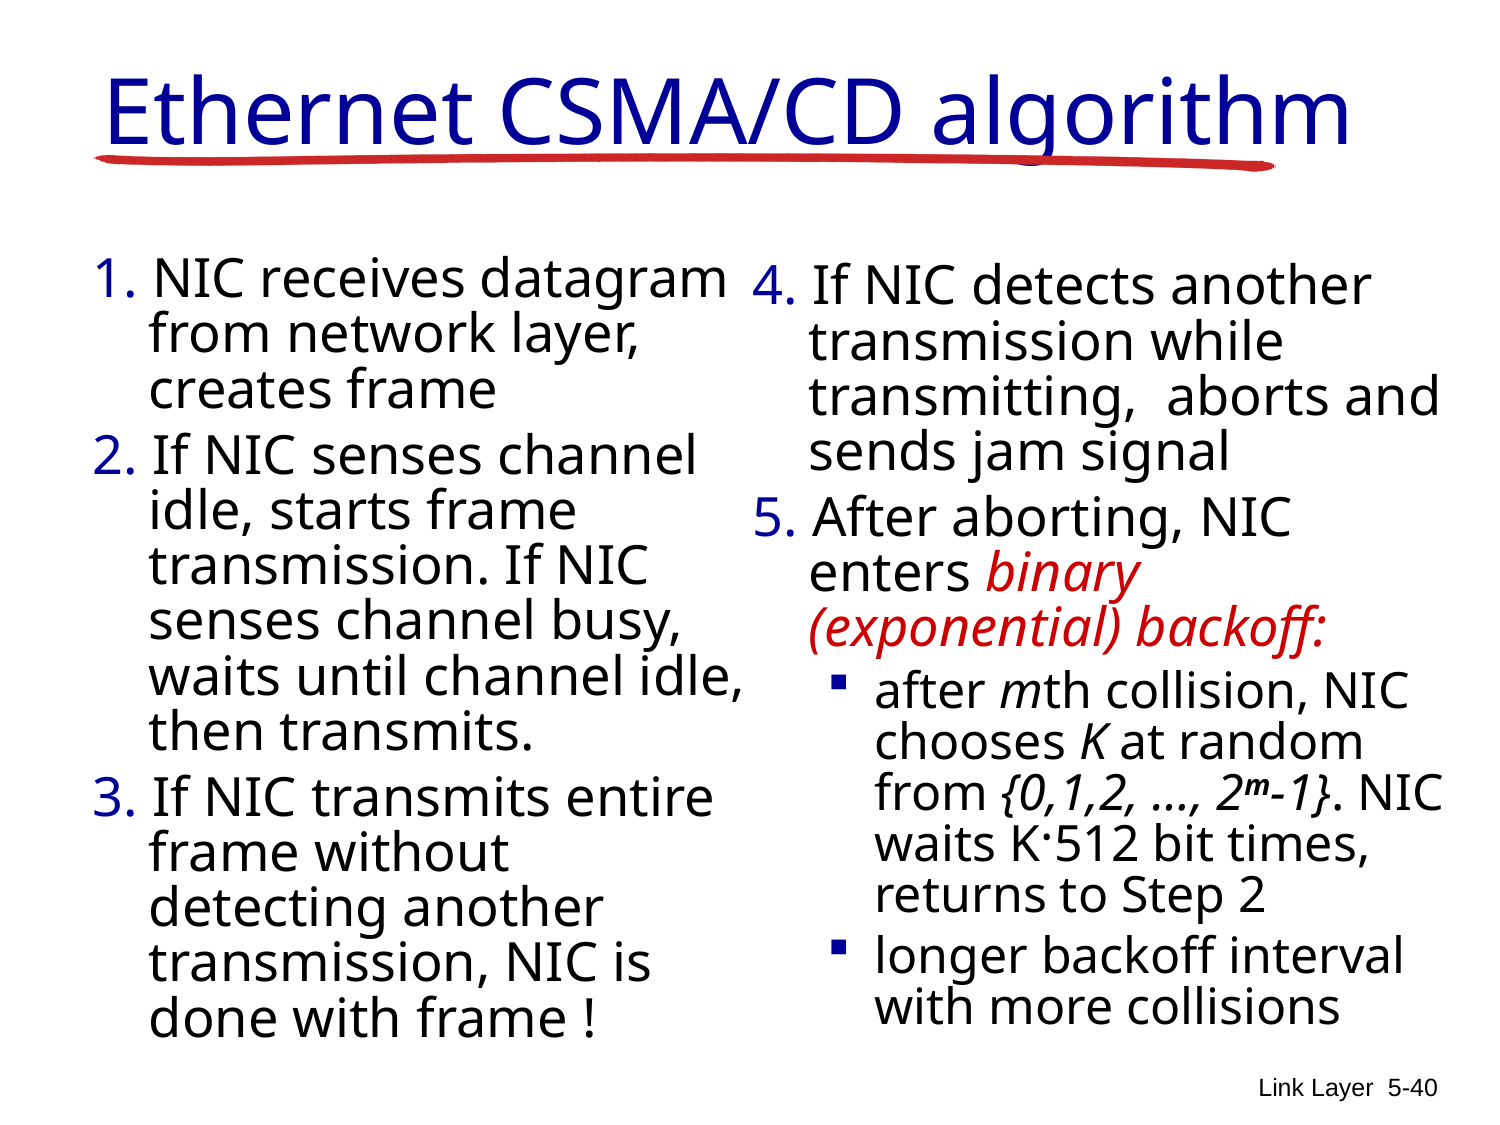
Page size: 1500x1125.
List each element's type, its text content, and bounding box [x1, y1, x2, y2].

list 1. NIC receives datagram from network layer, creates frame 2. If NIC senses channel idle, starts frame transmission. If NIC senses channel busy, waits until channel idle, then transmits. 3. If NIC transmits entire frame without detecting another transmission, NIC is done with frame ! [77, 245, 771, 1009]
picture [88, 148, 1289, 178]
list 4. If NIC detects another transmission while transmitting, aborts and sends jam signal 5. After aborting, NIC enters binary (exponential) backoff: after mth collision, NIC chooses K at random from {0,1,2, …, 2m-1}. NIC waits K·512 bit times, returns to Step 2 longer backoff interval with more collisions [737, 252, 1468, 1016]
footer Link Layer [913, 1063, 1341, 1125]
slide_number 5- [1341, 1063, 1454, 1125]
title Ethernet CSMA/CD algorithm [87, 13, 1466, 202]
